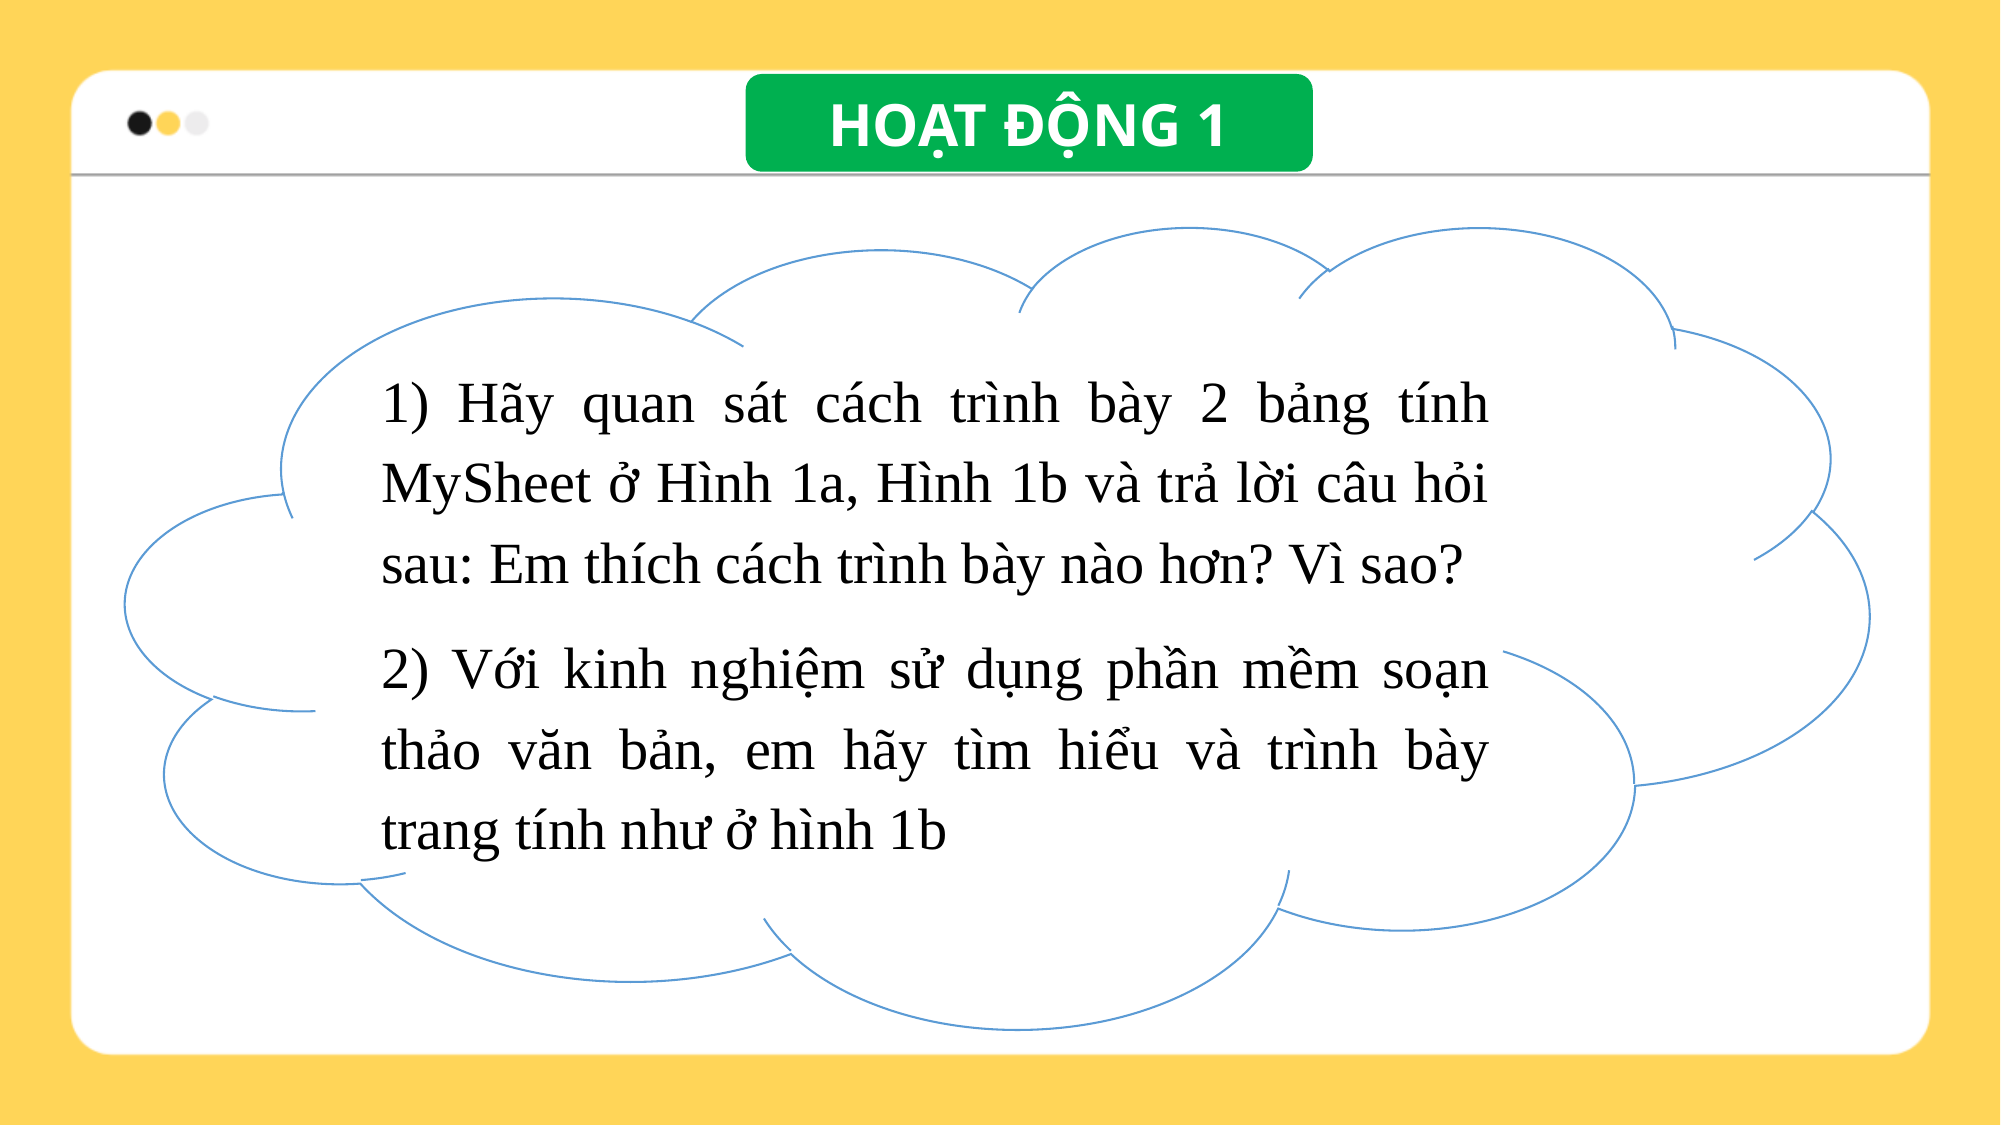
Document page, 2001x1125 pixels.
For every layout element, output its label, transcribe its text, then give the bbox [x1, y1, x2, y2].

picture [0, 0, 2001, 1125]
text_box 1) Hãy quan sát cách trình bày 2 bảng tính MySheet ở Hình 1a, Hình 1b và trả lời câu hỏi sau: Em thích cách trình bày nào hơn? Vì sao? 2) Với kinh nghiệm sử dụng phần mềm soạn thảo văn bản, em hãy tìm hiểu và trình bày trang tính như ở hình 1b [123, 226, 1871, 1032]
text_box HOẠT ĐỘNG 1 [744, 72, 1314, 173]
